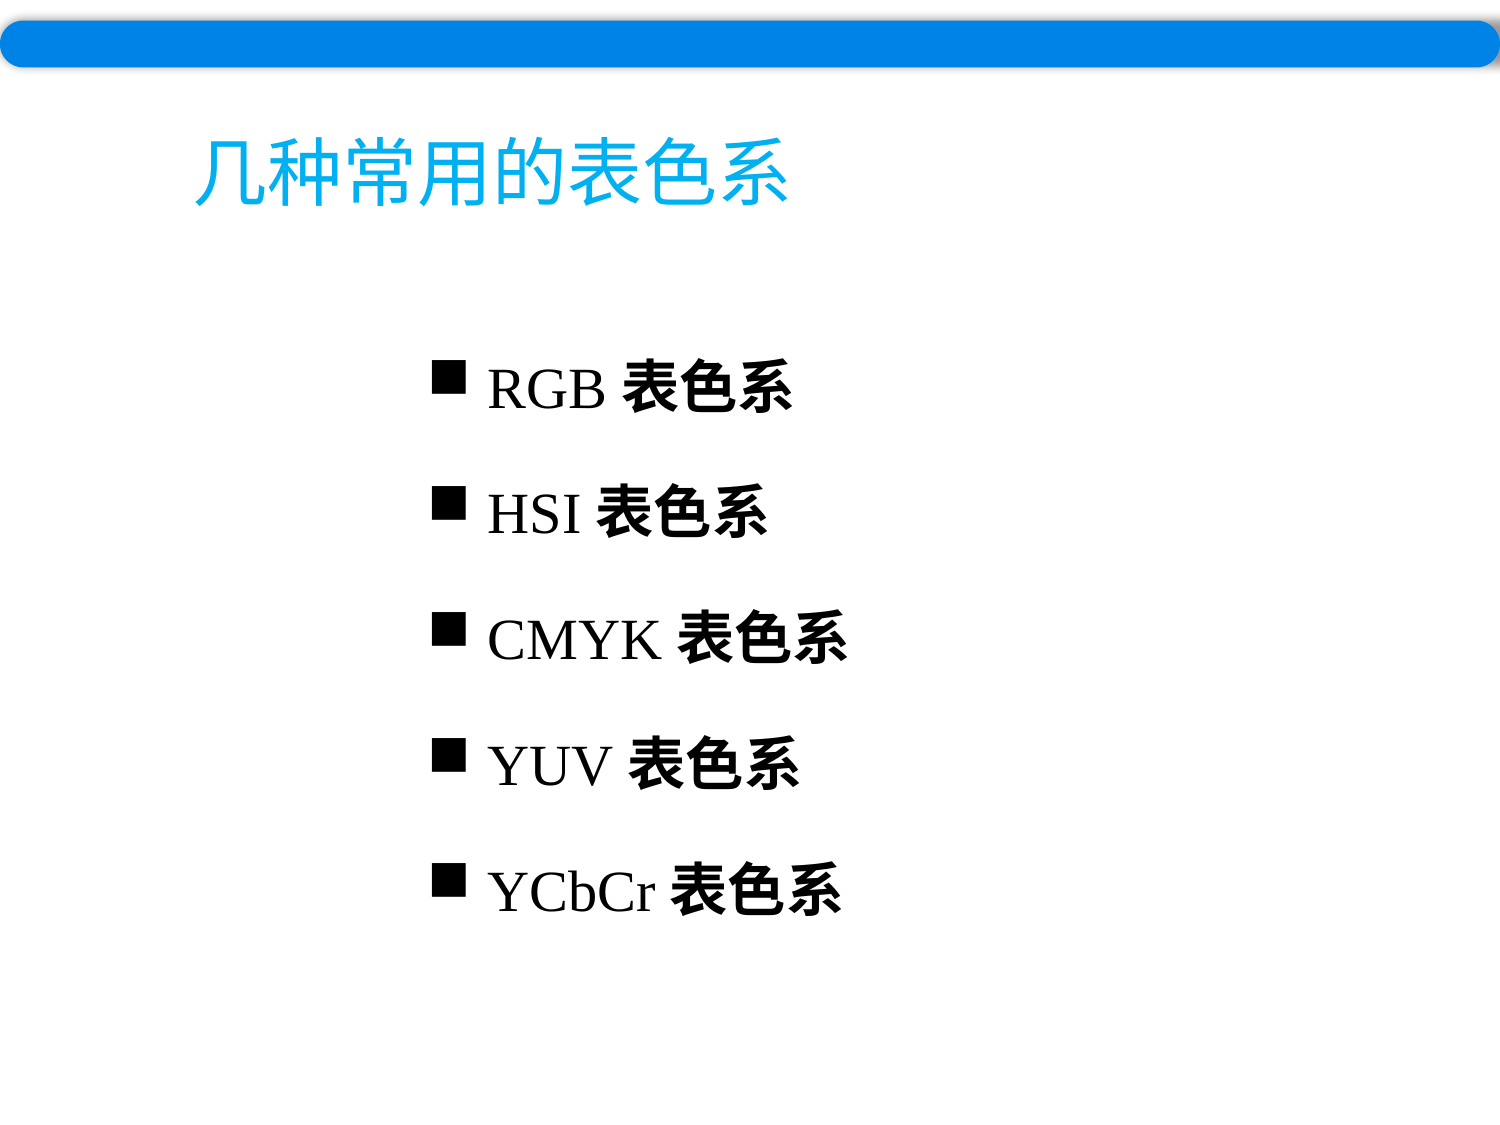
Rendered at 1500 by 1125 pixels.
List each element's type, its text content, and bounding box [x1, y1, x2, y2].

text_box [0, 19, 1500, 69]
title 几种常用的表色系 [177, 100, 1140, 252]
list RGB表色系 HSI表色系 CMYK表色系 YUV表色系 YCbCr表色系 [412, 307, 1500, 969]
